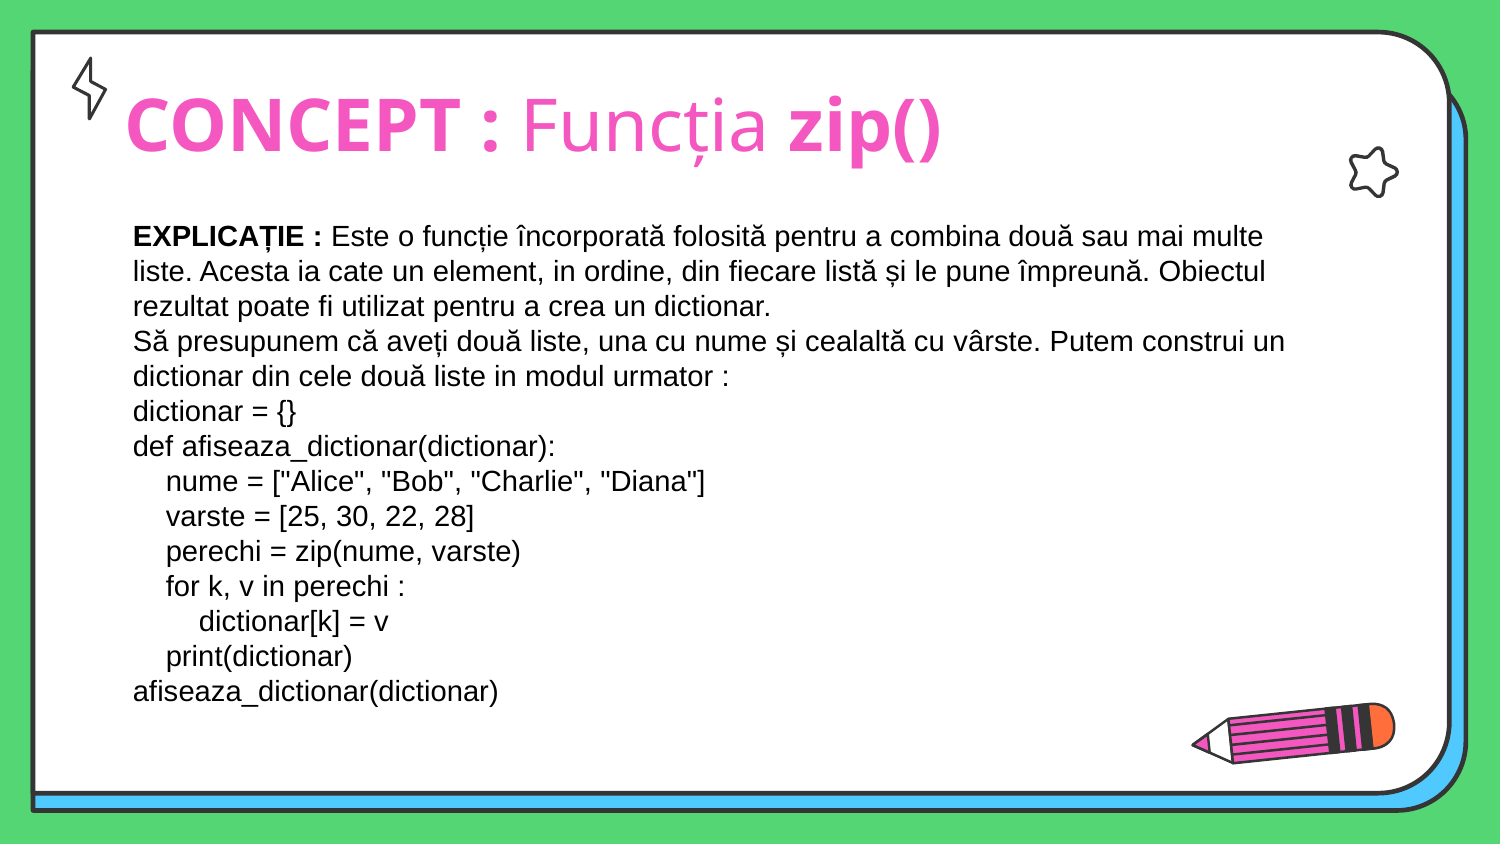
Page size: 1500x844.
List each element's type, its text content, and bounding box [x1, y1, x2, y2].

title CONCEPT : Funcția zip() [118, 72, 1382, 167]
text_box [1239, 649, 1362, 834]
text_box EXPLICAȚIE : Este o funcție încorporată folosită pentru a combina două sau mai multe liste. Acesta ia cate un element, in ordine, din fiecare listă și le pune împreună. Obiectul rezultat poate fi utilizat pentru a crea un dictionar. Să presupunem că aveți două liste, una cu nume și cealaltă cu vârste. Putem construi un dictionar din cele două liste in modul urmator : dictionar = {} def afiseaza_dictionar(dictionar): nume = ["Alice", "Bob", "Charlie", "Diana"] varste = [25, 30, 22, 28] perechi = zip(nume, varste) for k, v in perechi : dictionar[k] = v print(dictionar) afiseaza_dictionar(dictionar) [118, 209, 1325, 750]
